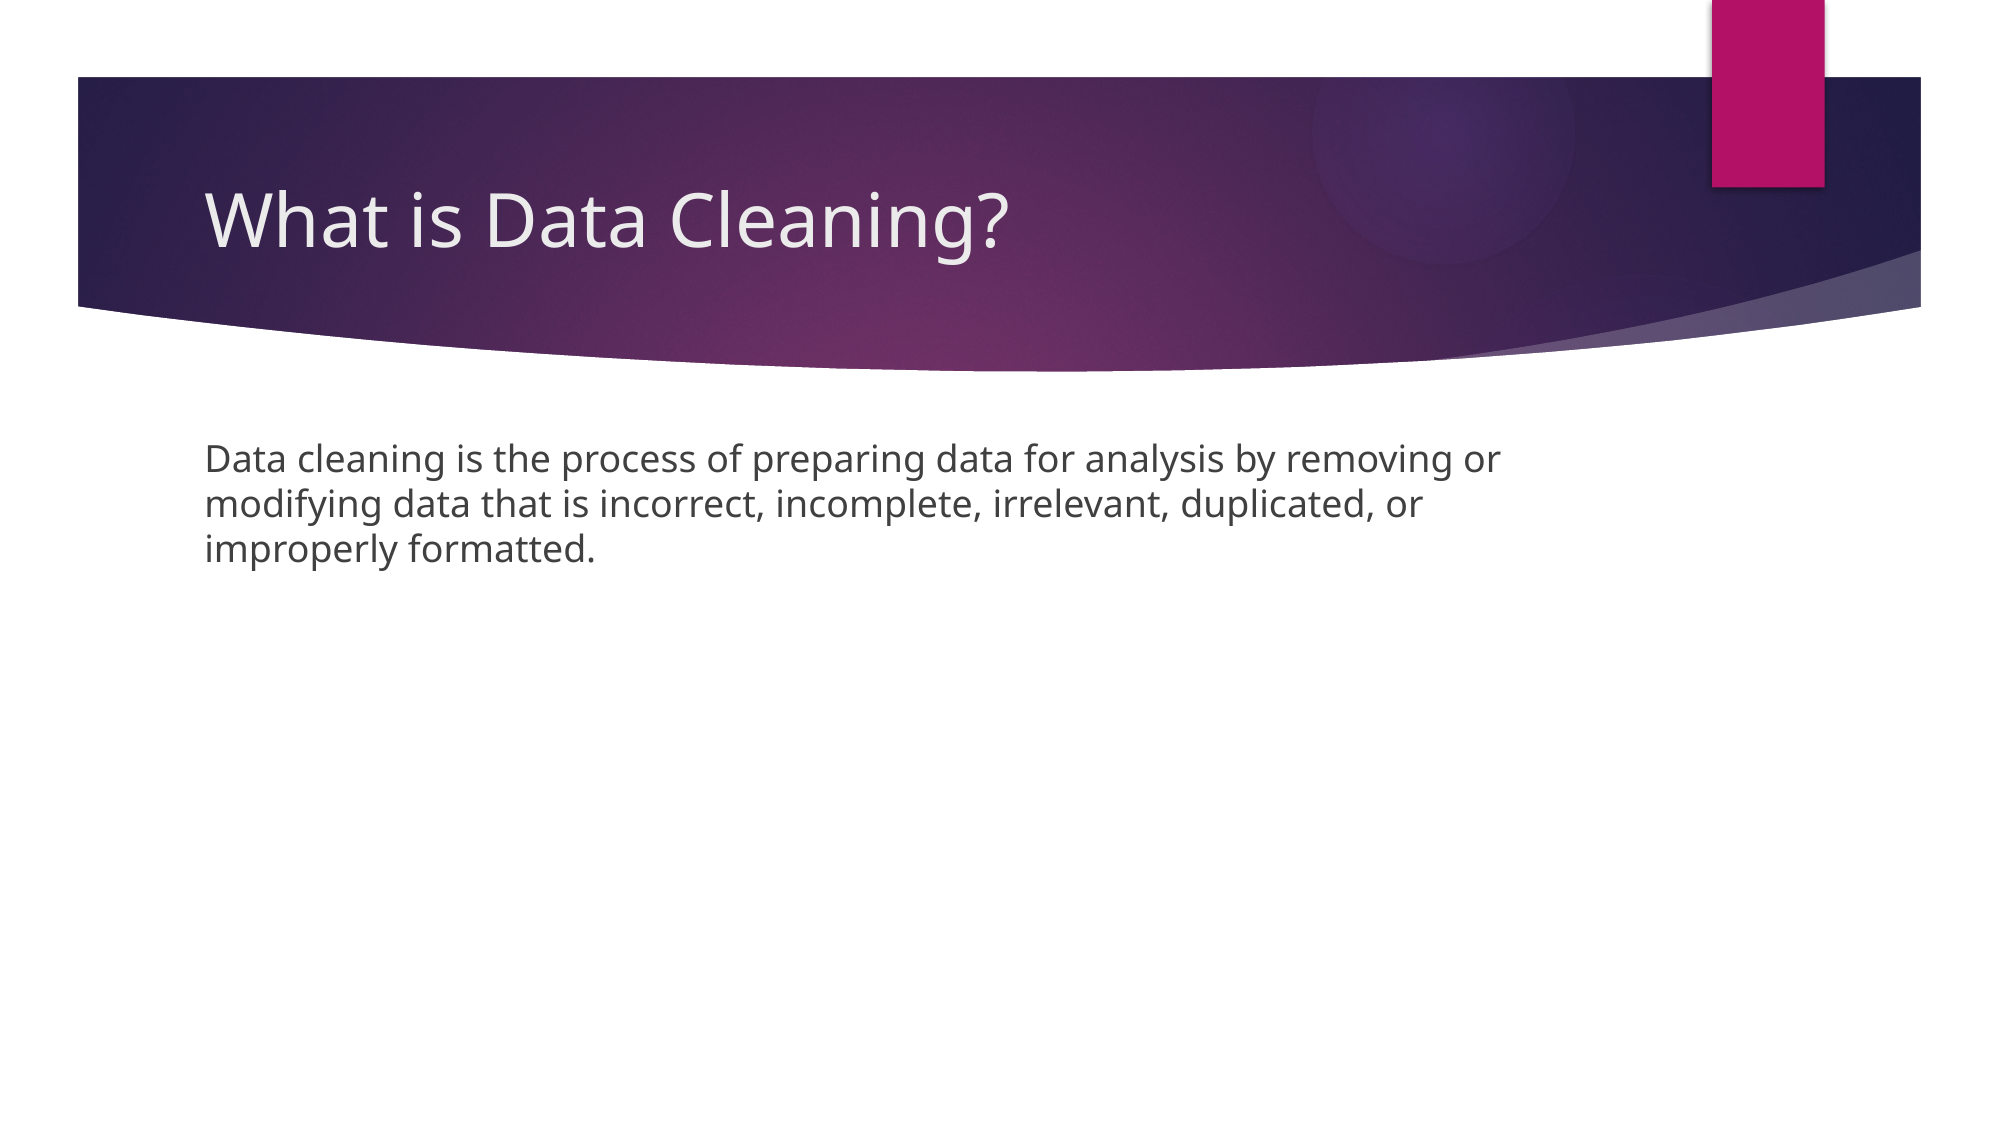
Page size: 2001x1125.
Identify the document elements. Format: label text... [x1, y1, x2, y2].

title What is Data Cleaning? [189, 159, 1627, 276]
list Data cleaning is the process of preparing data for analysis by removing or modifying data that is incorrect, incomplete, irrelevant, duplicated, or improperly formatted. [189, 427, 1638, 988]
